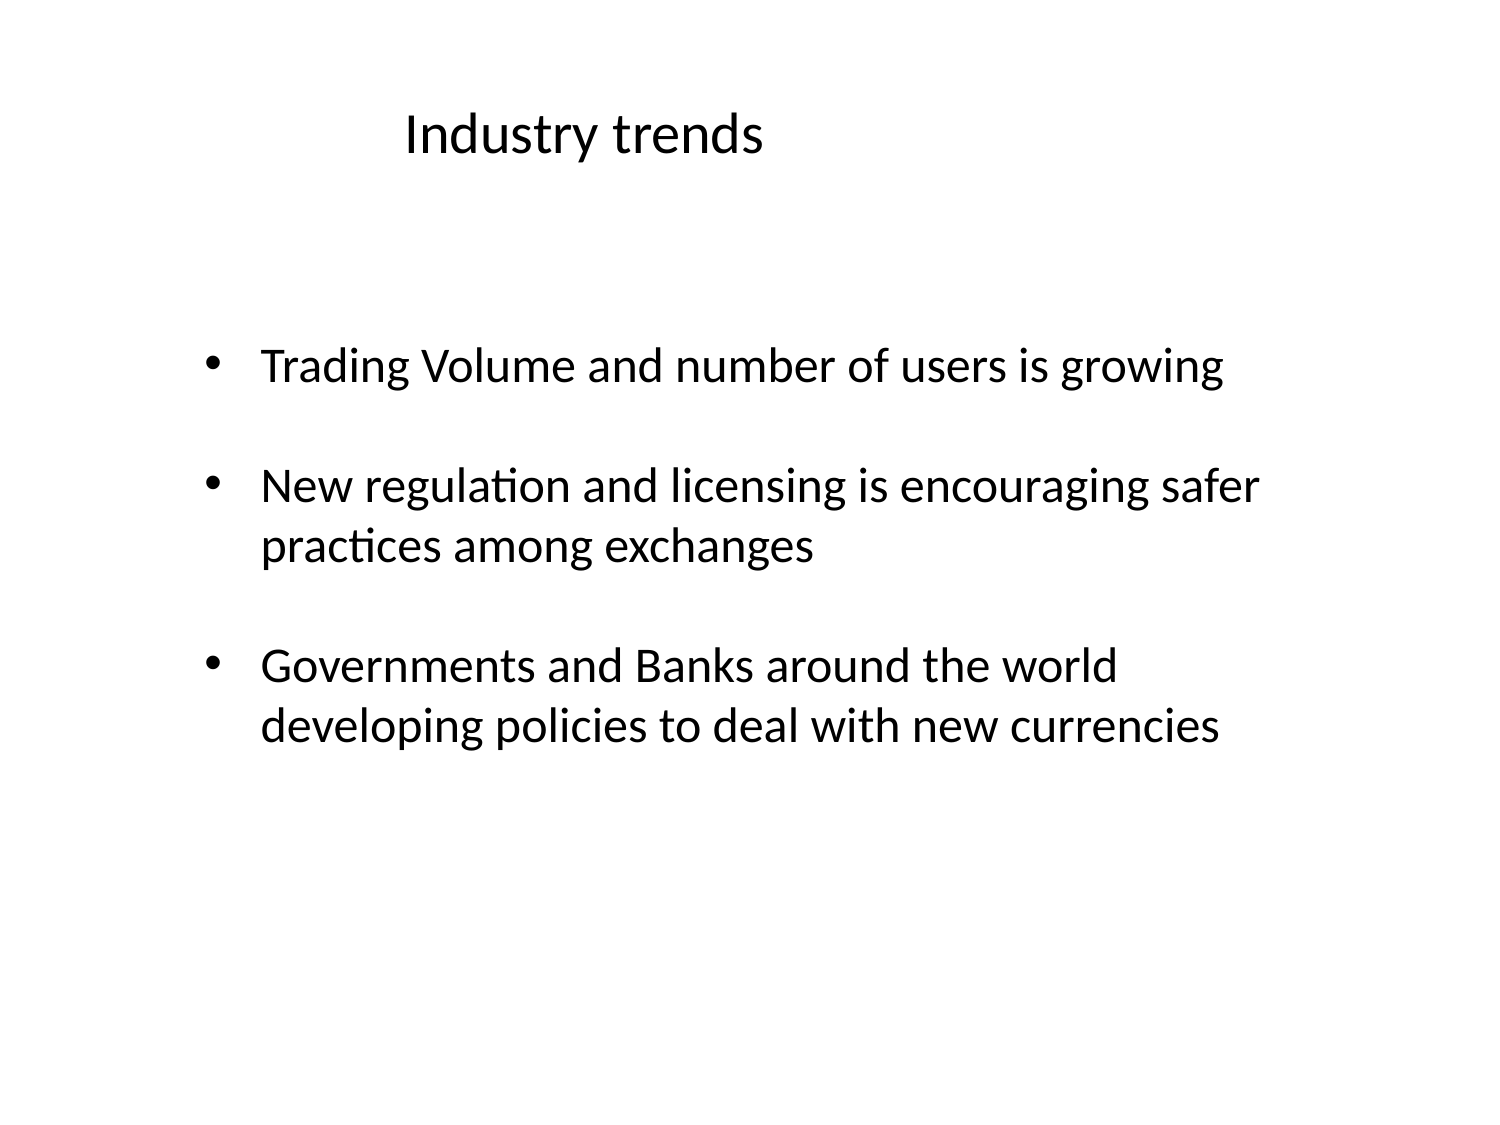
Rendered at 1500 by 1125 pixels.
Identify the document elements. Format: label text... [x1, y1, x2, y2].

text_box Trading Volume and number of users is growing New regulation and licensing is encouraging safer practices among exchanges Governments and Banks around the world developing policies to deal with new currencies [189, 324, 1316, 760]
text_box Industry trends [390, 87, 780, 173]
